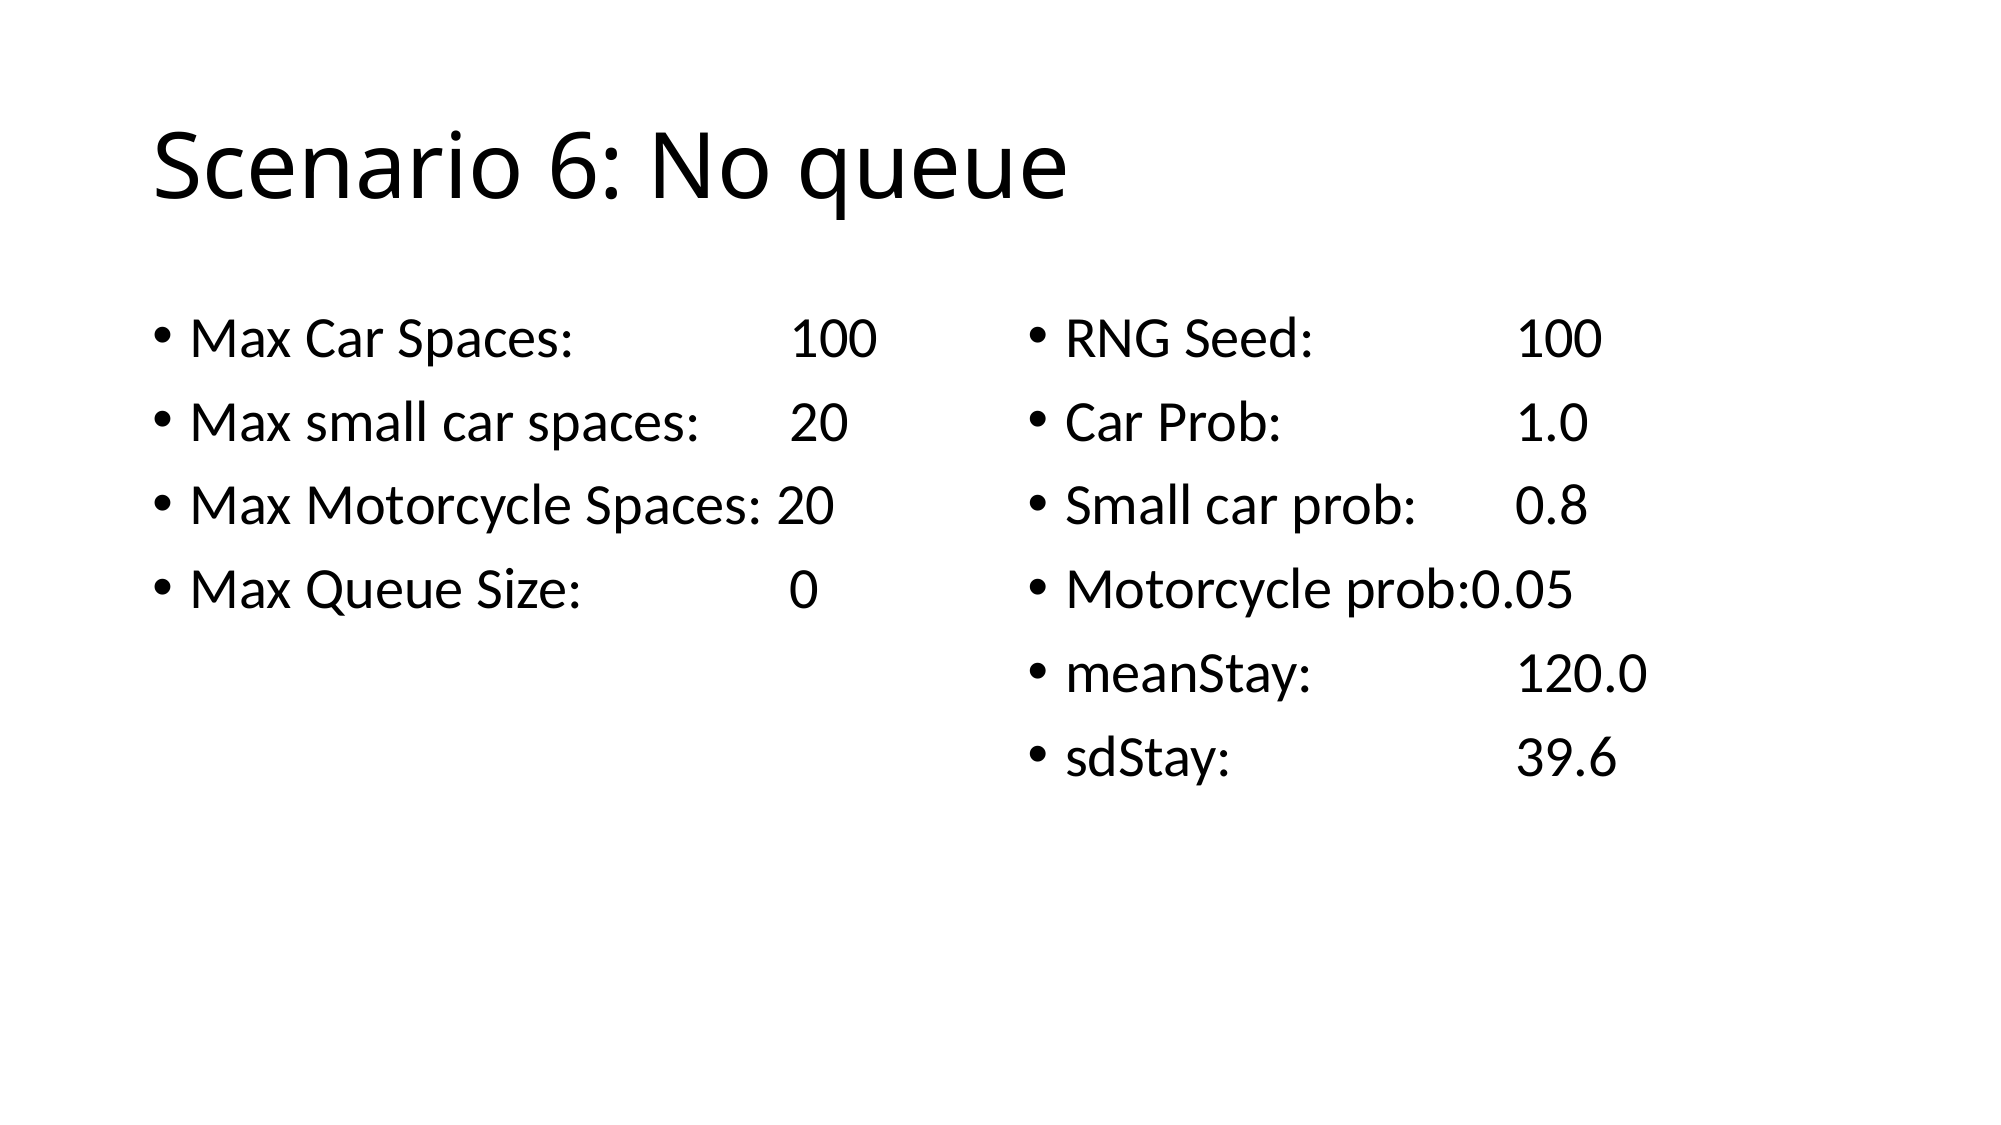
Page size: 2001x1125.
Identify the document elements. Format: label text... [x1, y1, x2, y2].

title Scenario 6: No queue [137, 59, 1863, 278]
list Max Car Spaces: 100 Max small car spaces: 20 Max Motorcycle Spaces: 20 Max Queue Size: 0 [137, 299, 988, 1014]
list RNG Seed: 100 Car Prob: 1.0 Small car prob: 0.8 Motorcycle prob:0.05 meanStay: 120.0 sdStay: 39.6 [1012, 299, 1863, 1014]
